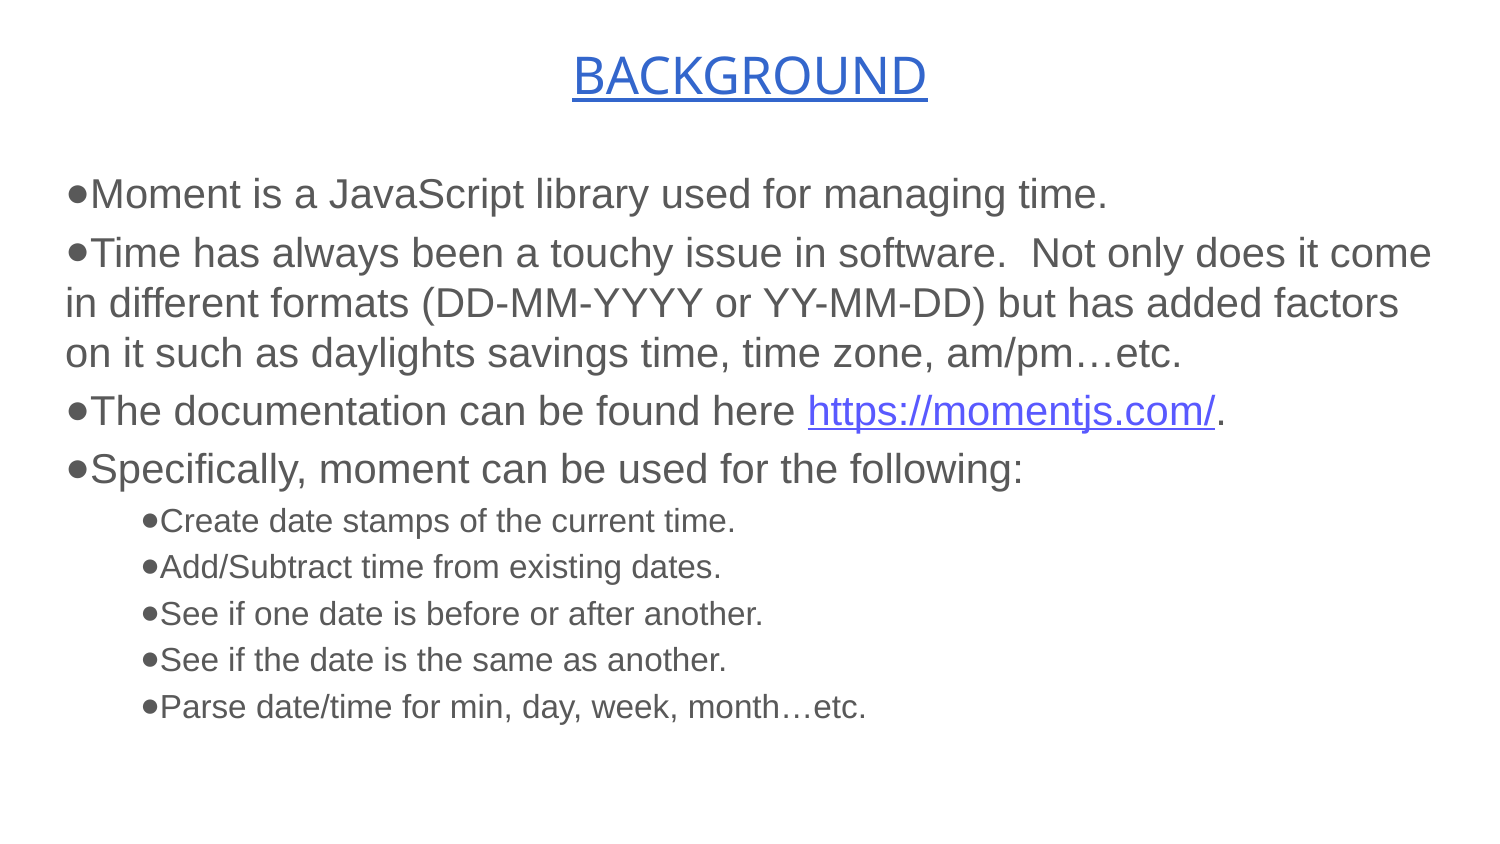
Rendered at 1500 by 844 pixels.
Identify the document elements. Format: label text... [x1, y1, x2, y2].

subtitle Moment is a JavaScript library used for managing time. Time has always been a touchy issue in software. Not only does it come in different formats (DD-MM-YYYY or YY-MM-DD) but has added factors on it such as daylights savings time, time zone, am/pm…etc. The documentation can be found here https://momentjs.com/. Specifically, moment can be used for the following: Create date stamps of the current time. Add/Subtract time from existing dates. See if one date is before or after another. See if the date is the same as another. Parse date/time for min, day, week, month…etc. [50, 159, 1463, 810]
title BACKGROUND [0, 37, 1500, 110]
